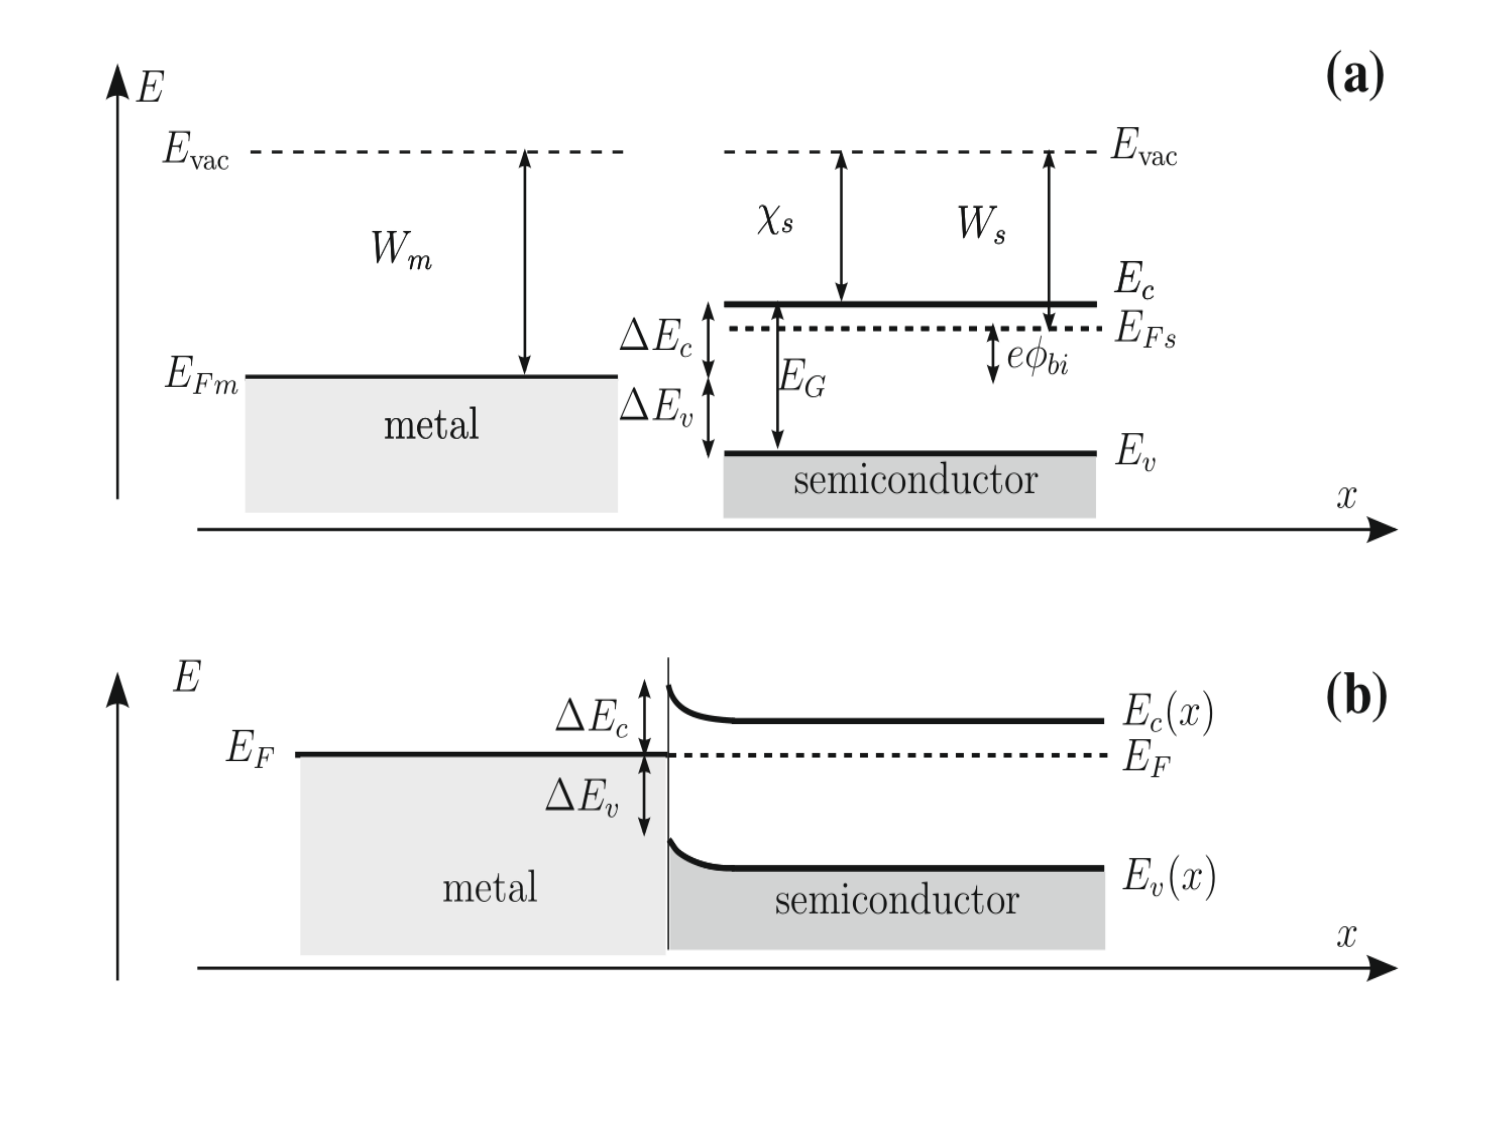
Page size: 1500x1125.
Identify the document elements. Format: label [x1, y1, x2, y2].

picture [72, 44, 1428, 999]
